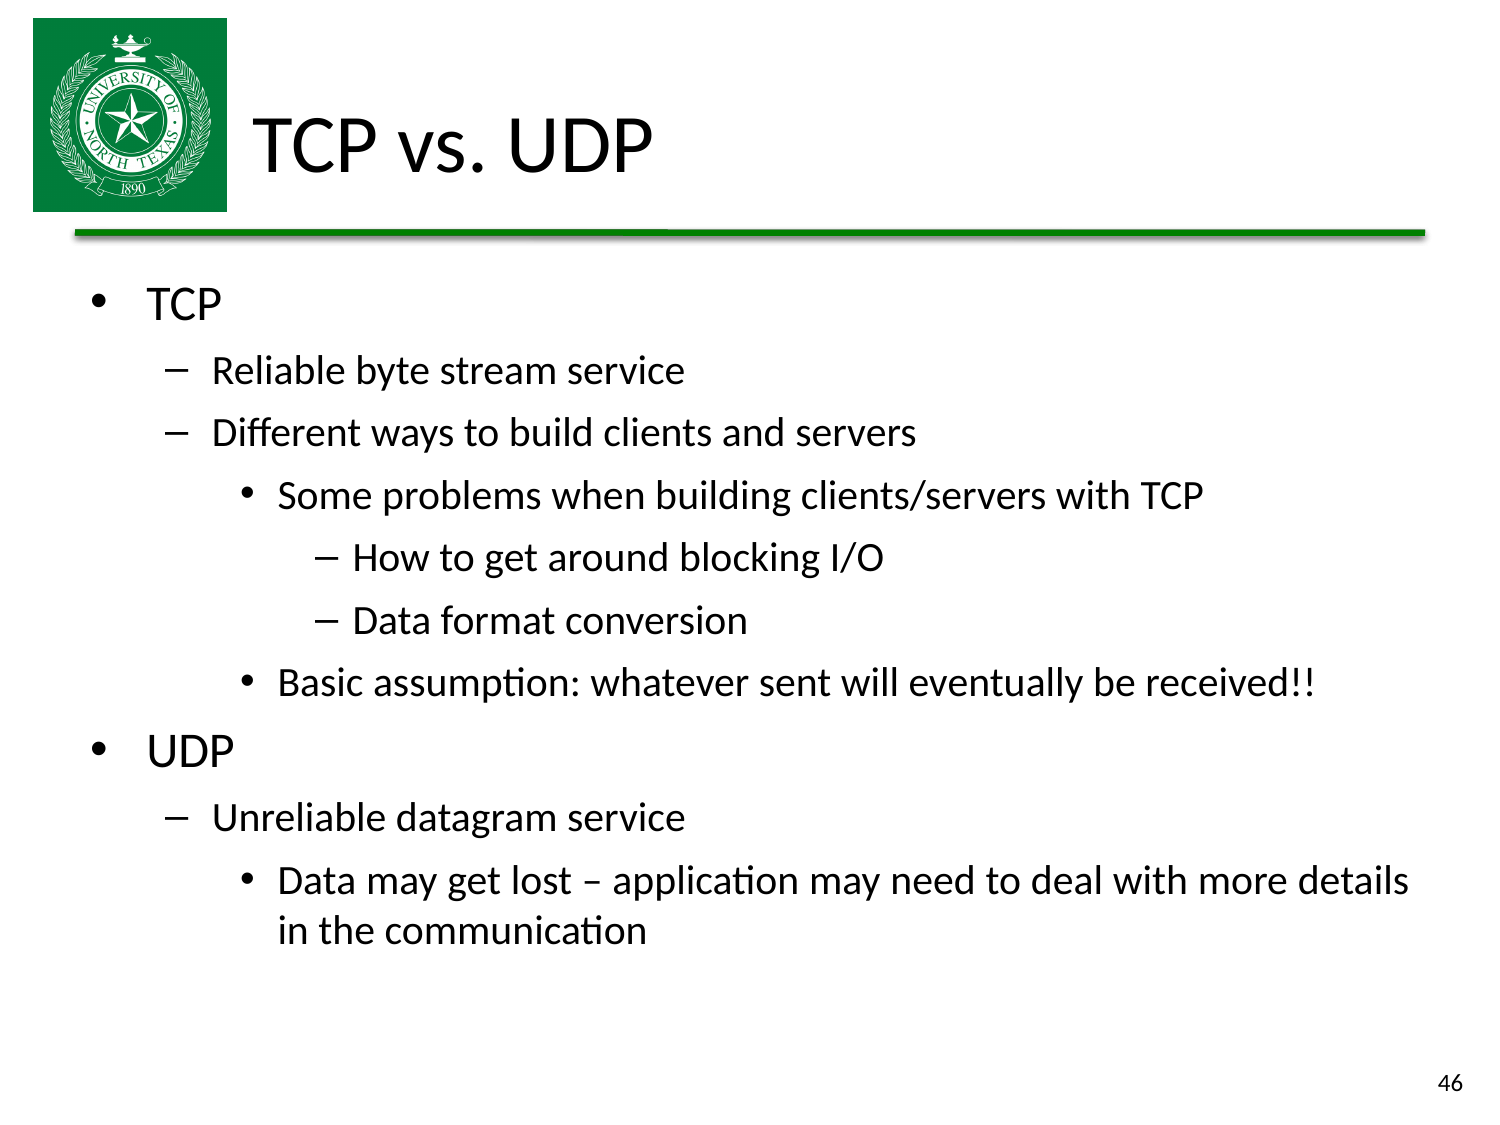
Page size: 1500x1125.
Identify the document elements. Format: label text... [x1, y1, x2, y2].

slide_number 46 [1418, 1051, 1479, 1112]
picture [33, 17, 228, 212]
title TCP vs. UDP [237, 45, 1479, 233]
list TCP Reliable byte stream service Different ways to build clients and servers Some problems when building clients/servers with TCP How to get around blocking I/O Data format conversion Basic assumption: whatever sent will eventually be received!! UDP Unreliable datagram service Data may get lost – application may need to deal with more details in the communication [75, 262, 1425, 1052]
